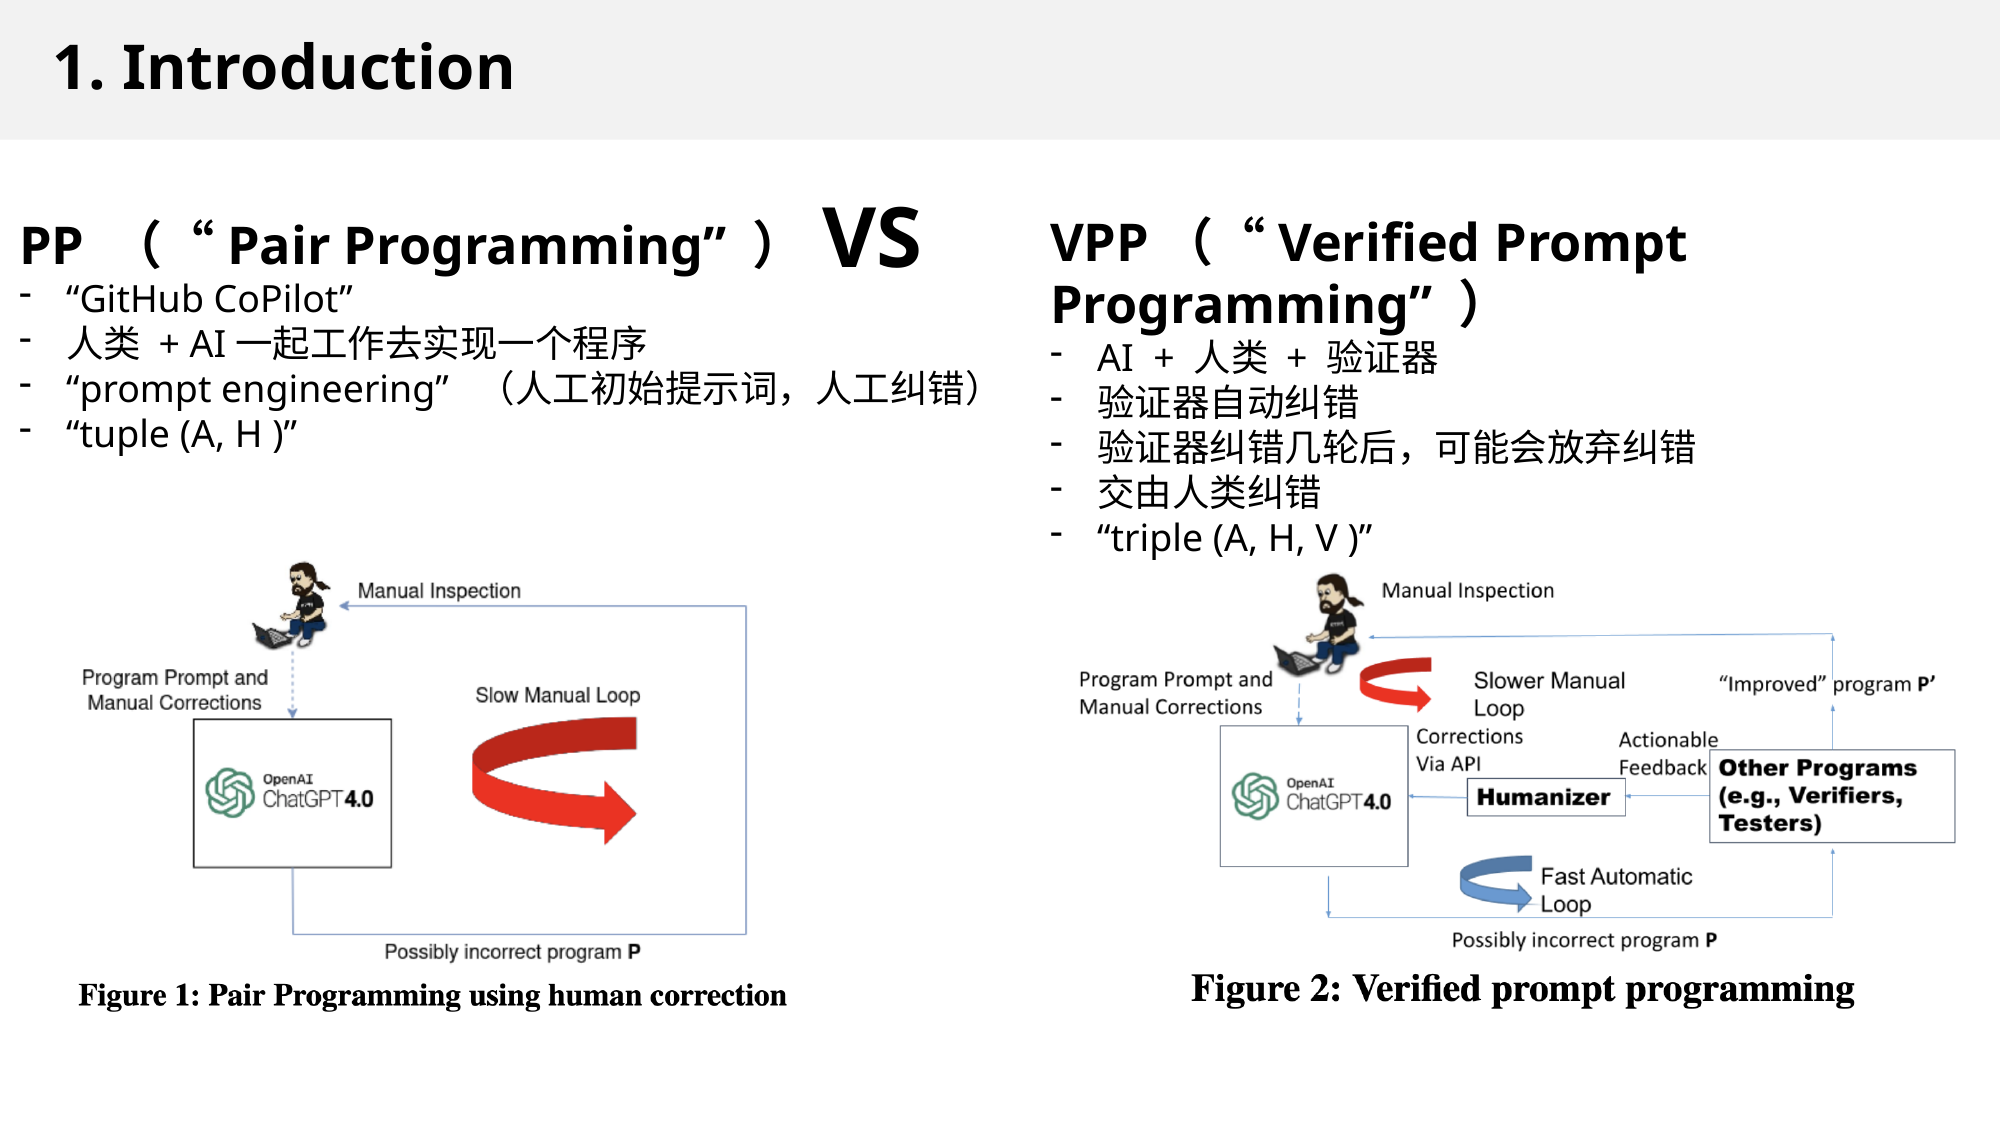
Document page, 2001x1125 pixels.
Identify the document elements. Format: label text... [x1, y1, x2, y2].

text_box VPP（“Verified Prompt Programming” ） AI + 人类 + 验证器 验证器自动纠错 验证器纠错几轮后，可能会放弃纠错 交由人类纠错 “triple (A, H, V )” [1035, 201, 2000, 567]
picture [1067, 556, 1989, 1037]
text_box [0, 0, 2000, 141]
text_box VS [807, 176, 977, 292]
title 1. Introduction [37, 12, 535, 111]
text_box PP （“Pair Programming” ） “GitHub CoPilot” 人类 + AI一起工作去实现一个程序 “prompt engineering” （人工初始提示词，人工纠错） “tuple (A, H )” [4, 205, 1035, 463]
picture [48, 521, 828, 1037]
